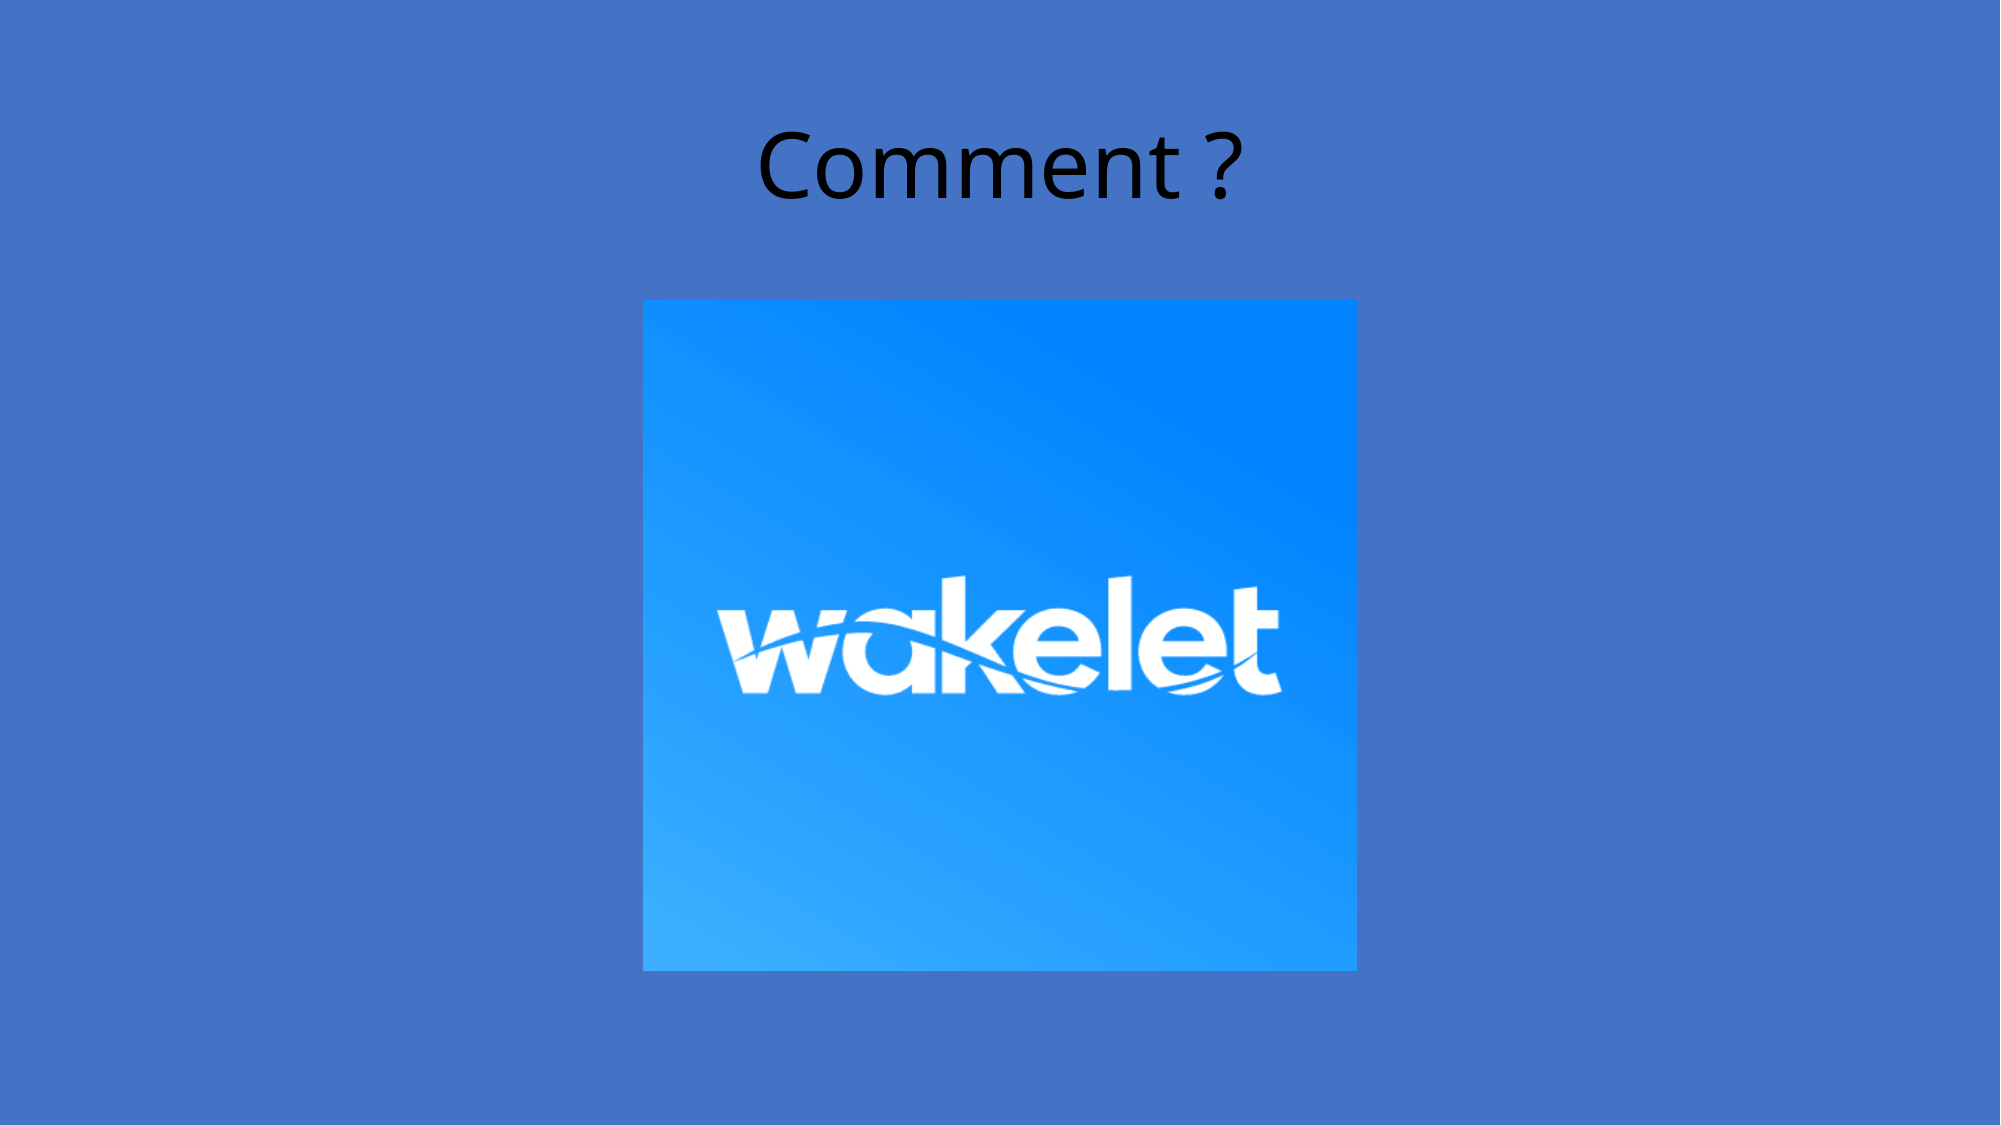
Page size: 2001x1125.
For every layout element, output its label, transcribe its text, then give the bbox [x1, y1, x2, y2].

title Comment ? [137, 59, 1863, 278]
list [643, 300, 1357, 971]
